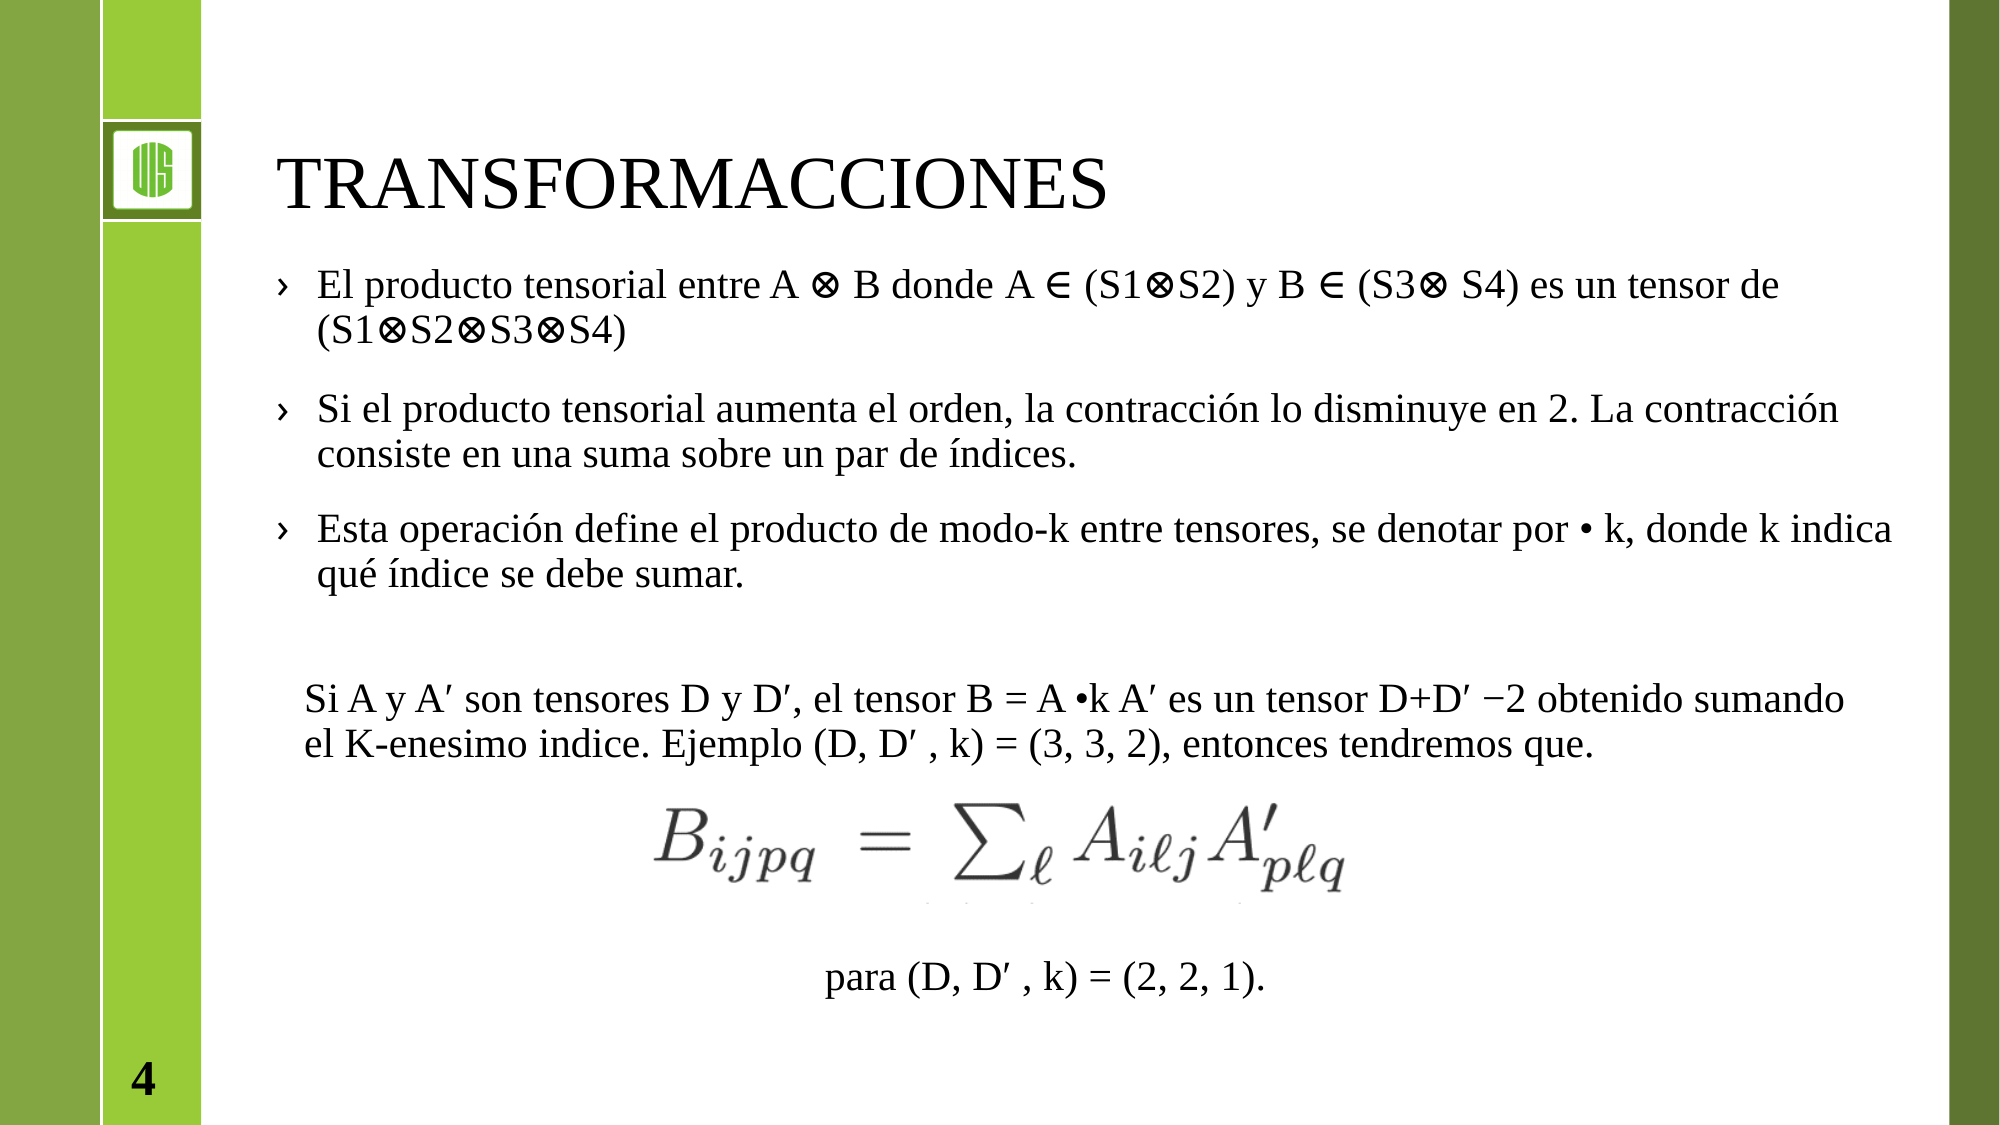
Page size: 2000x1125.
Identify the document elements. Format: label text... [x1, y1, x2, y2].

text_box Si A y A′ son tensores D y D′, el tensor B = A •k A′ es un tensor D+D′ −2 obtenido sumando el K-enesimo indice. Ejemplo (D, D′ , k) = (3, 3, 2), entonces tendremos que. [289, 668, 1894, 793]
text_box El producto tensorial entre A ⊗ B donde A ∈ (S1⊗S2) y B ∈ (S3⊗ S4) es un tensor de (S1⊗S2⊗S3⊗S4) [261, 255, 1922, 379]
text_box Si el producto tensorial aumenta el orden, la contracción lo disminuye en 2. La contracción consiste en una suma sobre un par de índices. Esta operación define el producto de modo-k entre tensores, se denotar por • k, donde k indica qué índice se debe sumar. [261, 379, 1922, 669]
title TRANSFORMACCIONES [261, 29, 1867, 233]
text_box 4 [116, 1037, 189, 1113]
text_box para (D, D′ , k) = (2, 2, 1). [809, 946, 1318, 1028]
picture [649, 792, 1350, 904]
picture [112, 129, 193, 211]
